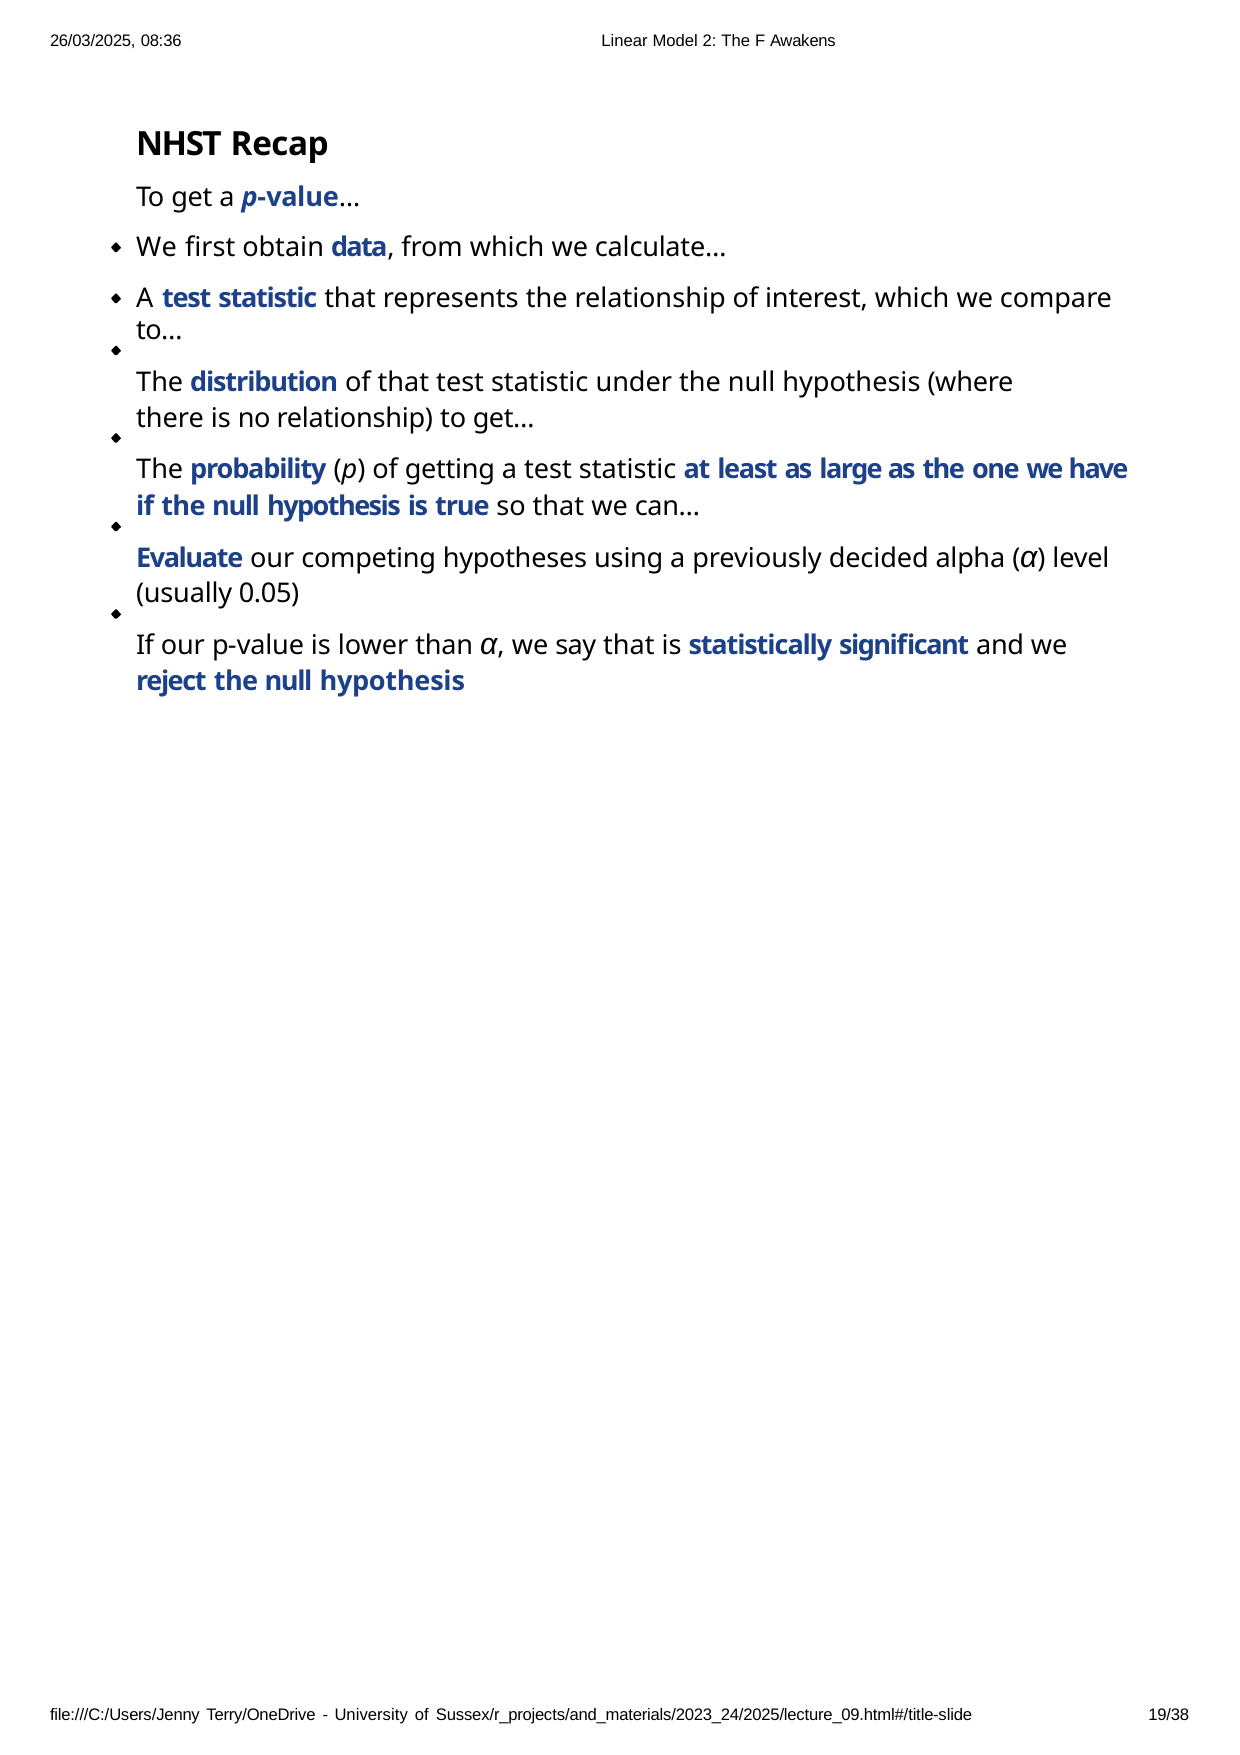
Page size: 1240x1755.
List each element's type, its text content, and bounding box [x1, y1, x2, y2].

text_box [111, 345, 121, 356]
text_box Linear Model 2: The F Awakens [599, 28, 838, 51]
text_box NHST Recap To get a p-value… We first obtain data, from which we calculate… A test statistic that represents the relationship of interest, which we compare to… The distribution of that test statistic under the null hypothesis (where there is no relationship) to get… The probability (p) of getting a test statistic at least as large as the one we have if the null hypothesis is true so that we can… Evaluate our competing hypotheses using a previously decided alpha (α) level (usually 0.05) If our p-value is lower than α, we say that is statistically significant and we reject the null hypothesis [134, 99, 1152, 696]
text_box [111, 242, 121, 253]
footer file:///C:/Users/Jenny Terry/OneDrive - University of Sussex/r_projects/and_materials/2023_24/2025/lecture_09.html#/title-slide [47, 1703, 984, 1755]
text_box [111, 433, 121, 443]
slide_number 10/38 [1146, 1703, 1193, 1755]
text_box [111, 521, 121, 532]
text_box 26/03/2025, 08:36 [47, 28, 187, 51]
text_box [111, 293, 121, 304]
text_box [111, 609, 121, 619]
